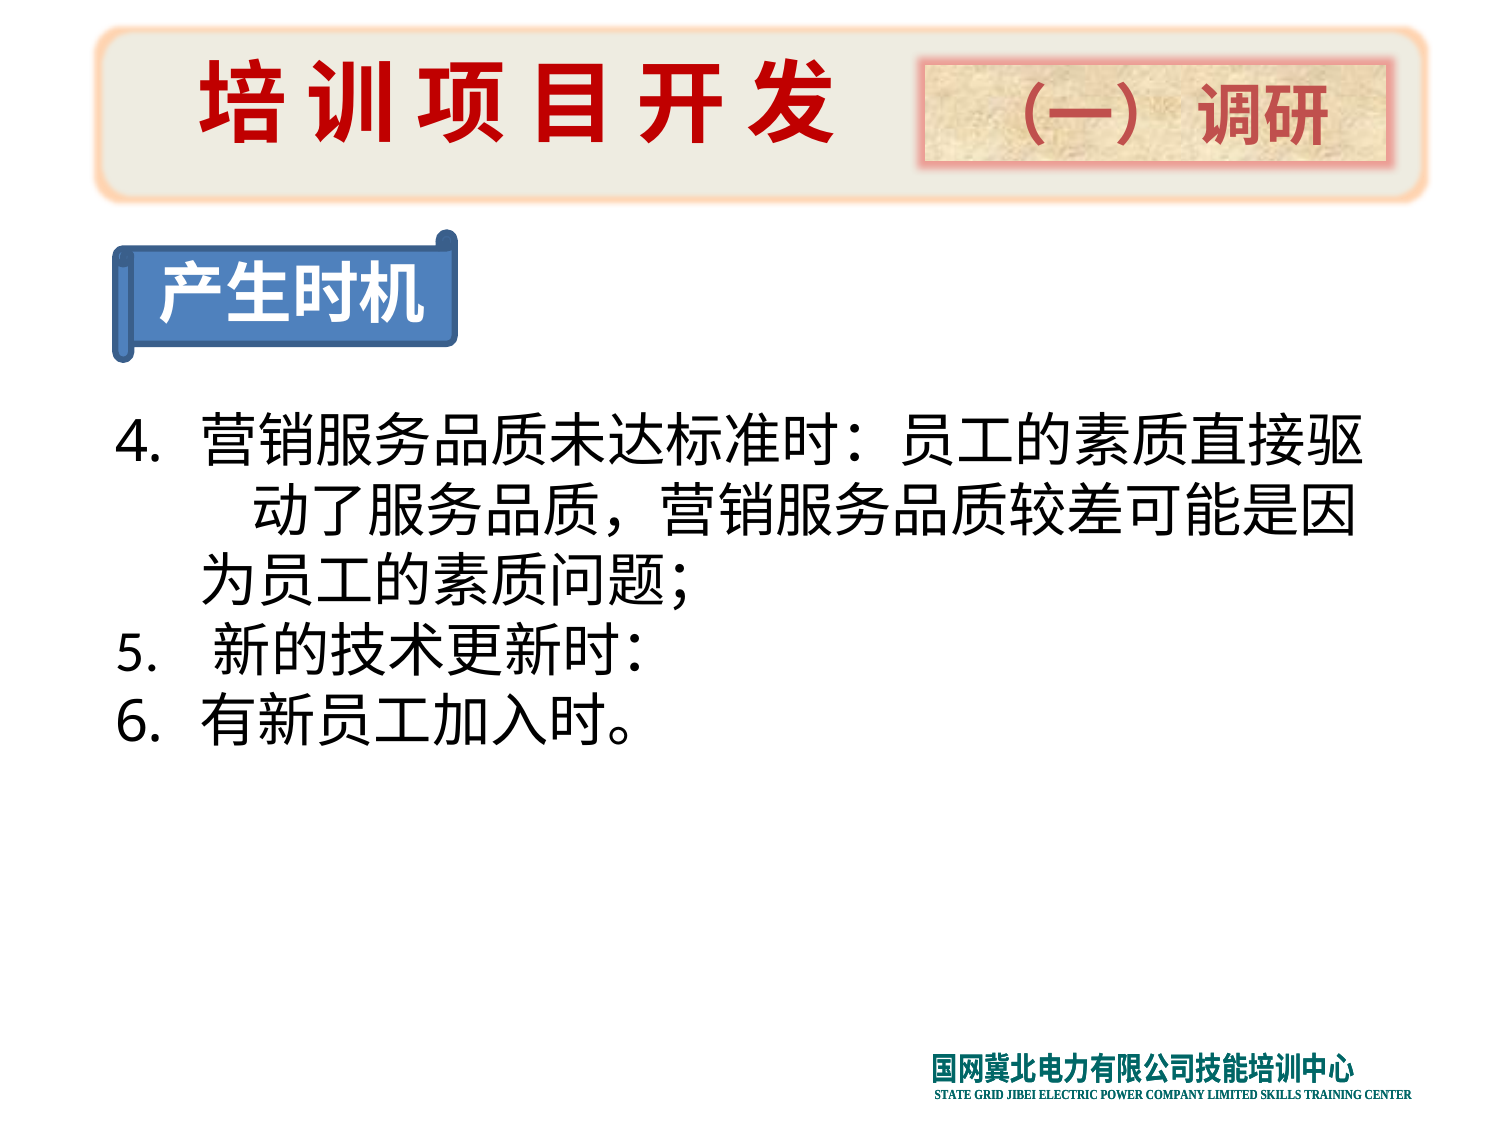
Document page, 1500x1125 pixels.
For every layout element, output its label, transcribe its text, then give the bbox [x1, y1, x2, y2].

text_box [115, 232, 455, 382]
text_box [100, 30, 1422, 197]
text_box 营销服务品质未达标准时：员工的素质直接驱 动了服务品质，营销服务品质较差可能是因为员工的素质问题； 5. 新的技术更新时： 有新员工加入时。 [100, 395, 1386, 901]
